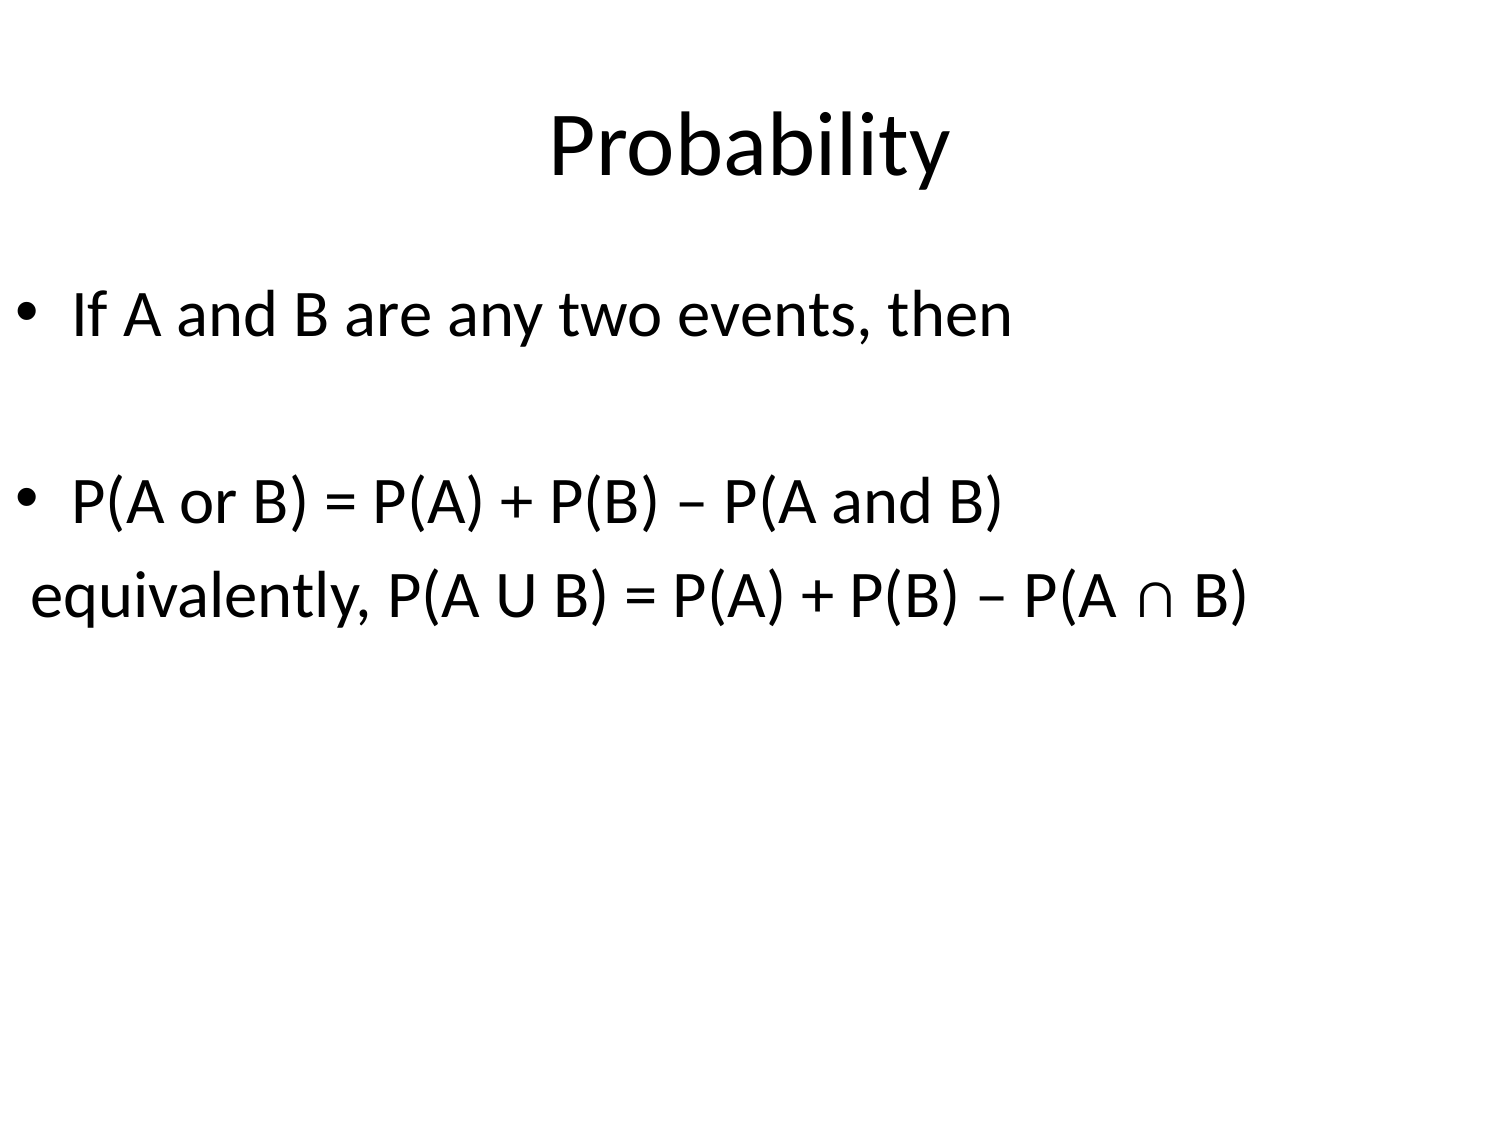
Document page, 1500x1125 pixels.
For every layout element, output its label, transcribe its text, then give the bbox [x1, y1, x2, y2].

list If A and B are any two events, then P(A or B) = P(A) + P(B) – P(A and B) equivalently, P(A U B) = P(A) + P(B) – P(A ∩ B) [0, 262, 1500, 1125]
title Probability [75, 45, 1425, 233]
